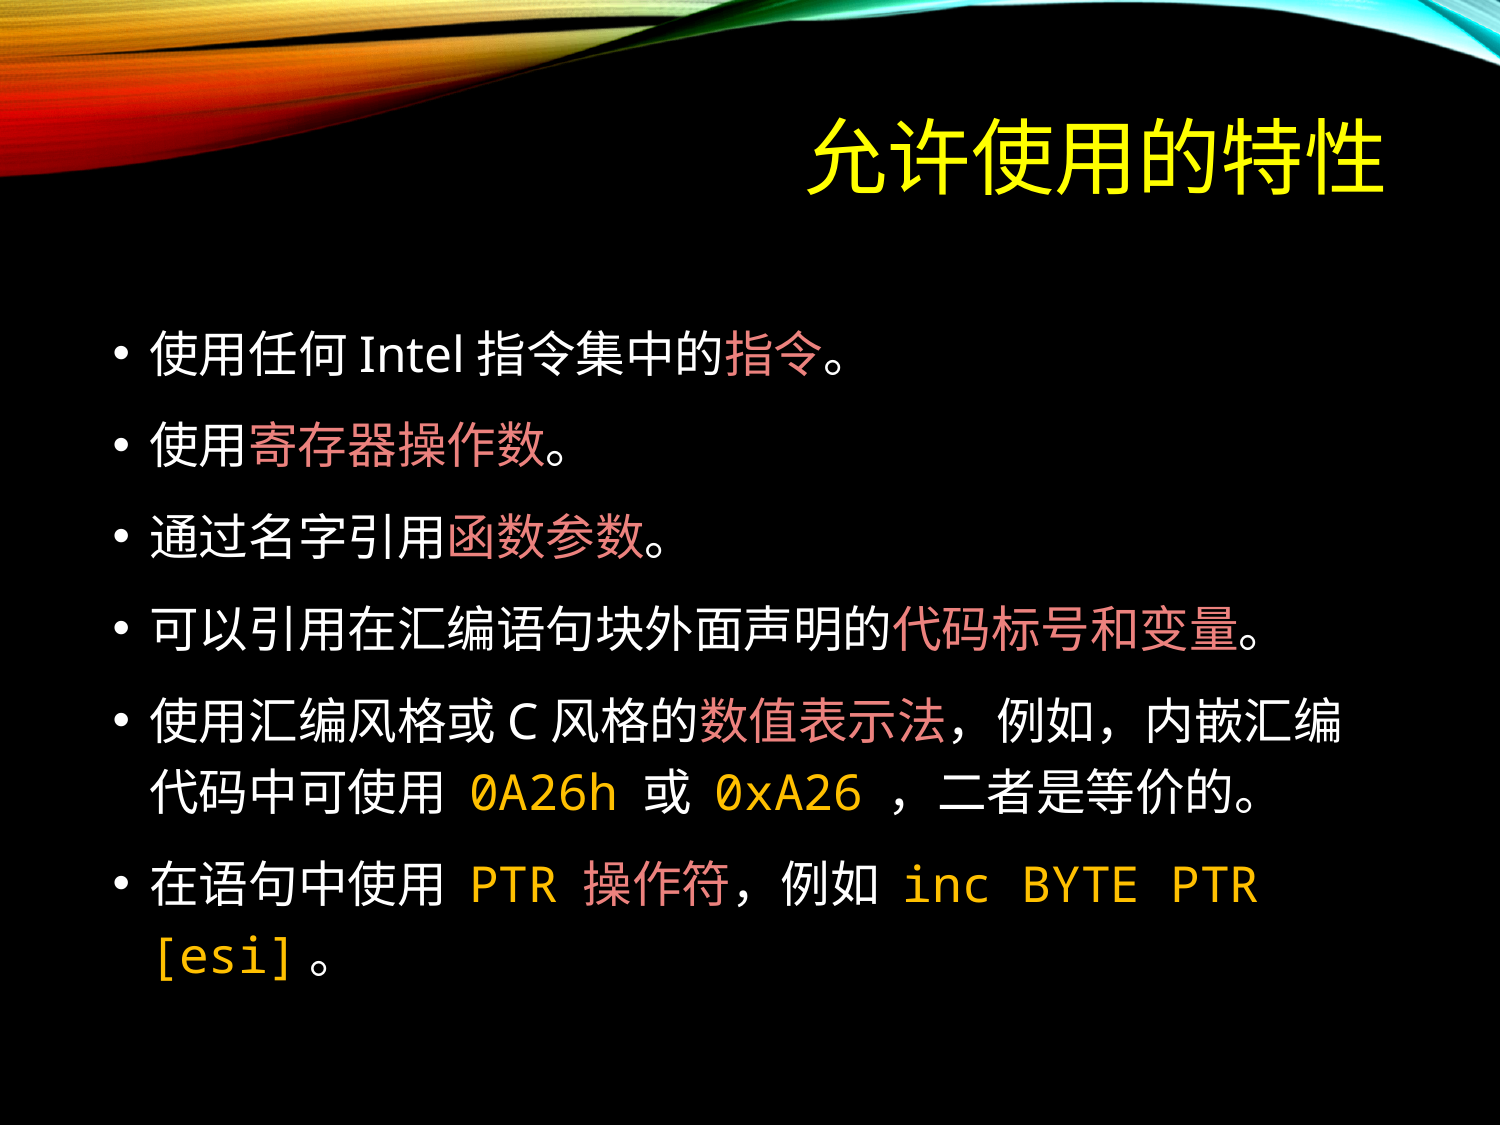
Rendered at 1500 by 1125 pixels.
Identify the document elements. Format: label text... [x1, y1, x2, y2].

title 允许使用的特性 [173, 55, 1403, 268]
list 使用任何Intel指令集中的指令。 使用寄存器操作数。 通过名字引用函数参数。 可以引用在汇编语句块外面声明的代码标号和变量。 使用汇编风格或C风格的数值表示法，例如，内嵌汇编代码中可使用 0A26h 或 0xA26 ，二者是等价的。 在语句中使用 PTR 操作符，例如 inc BYTE PTR [esi]。 [97, 303, 1403, 992]
picture [0, 0, 1500, 178]
